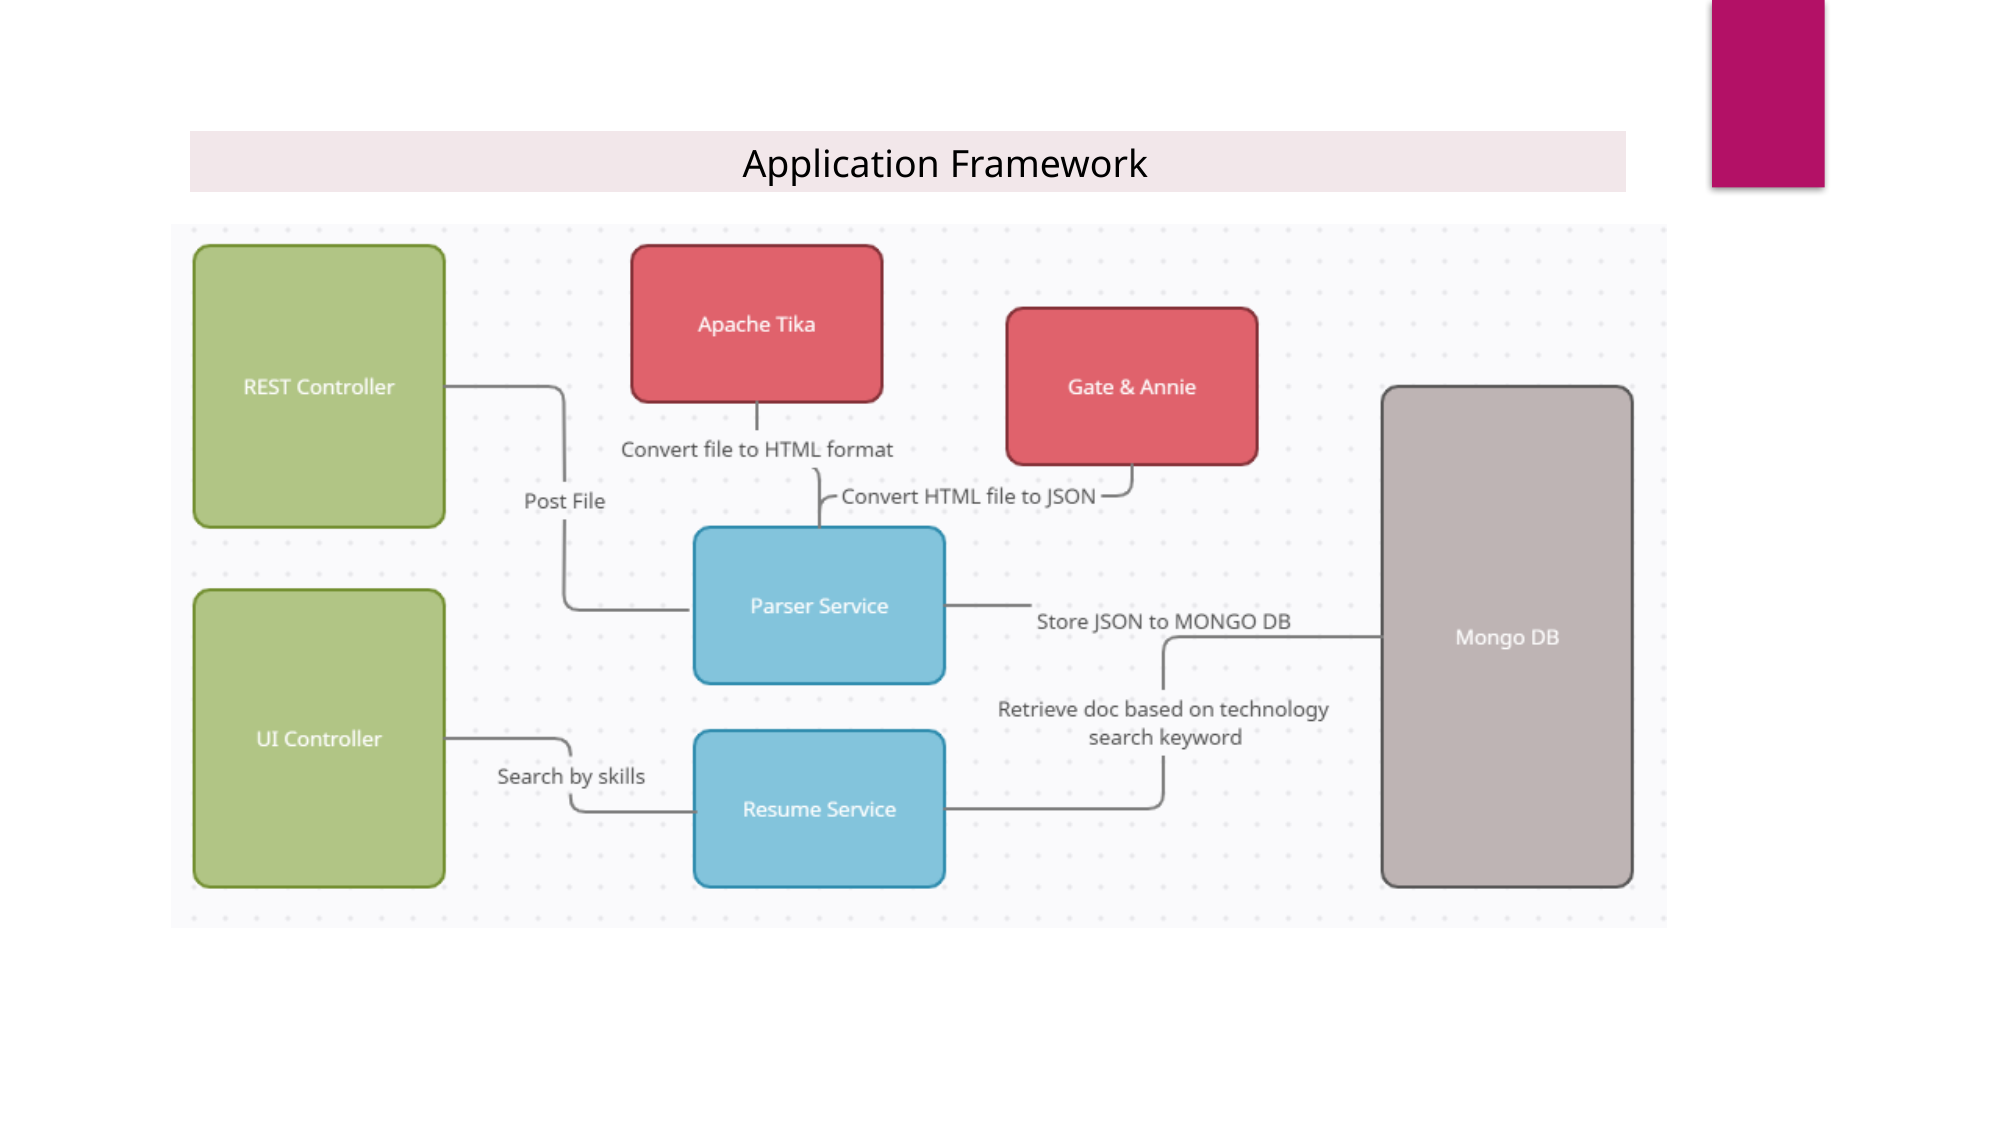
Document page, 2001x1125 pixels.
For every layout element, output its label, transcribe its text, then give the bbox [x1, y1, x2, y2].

table_header Application Framework [190, 131, 1626, 192]
picture [170, 224, 1667, 928]
